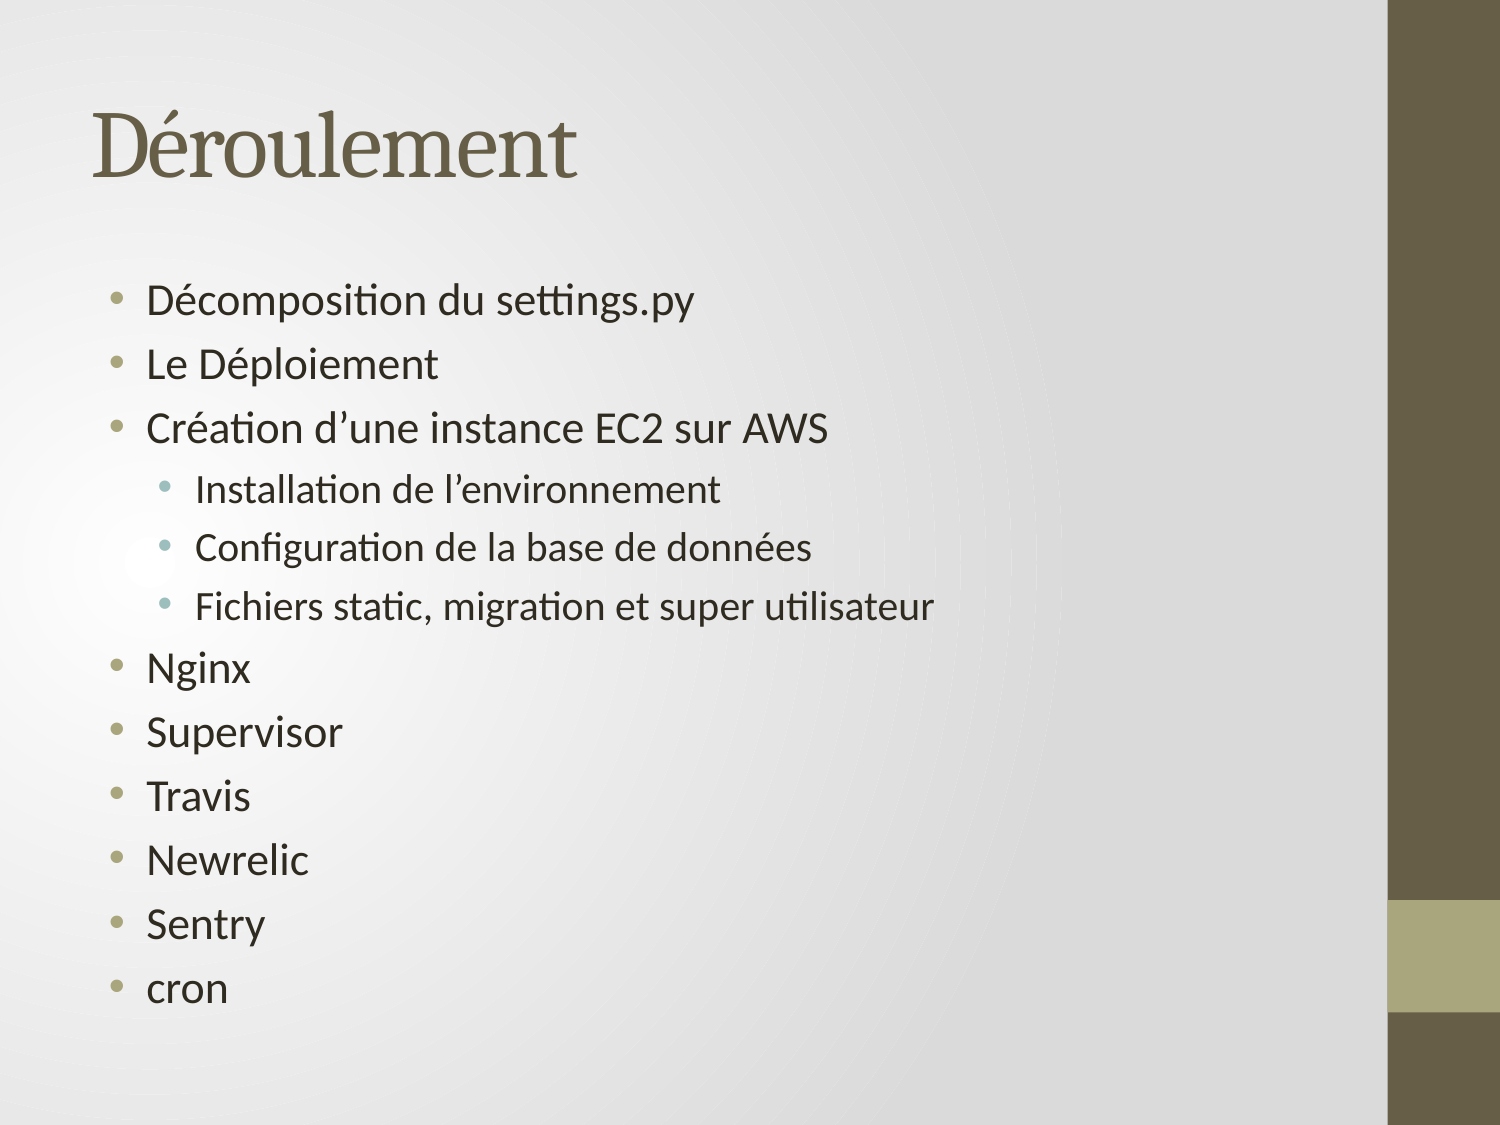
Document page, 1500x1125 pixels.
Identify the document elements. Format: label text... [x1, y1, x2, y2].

title Déroulement [75, 45, 1325, 233]
list Décomposition du settings.py Le Déploiement Création d’une instance EC2 sur AWS Installation de l’environnement Configuration de la base de données Fichiers static, migration et super utilisateur Nginx Supervisor Travis Newrelic Sentry cron [75, 262, 1325, 1050]
